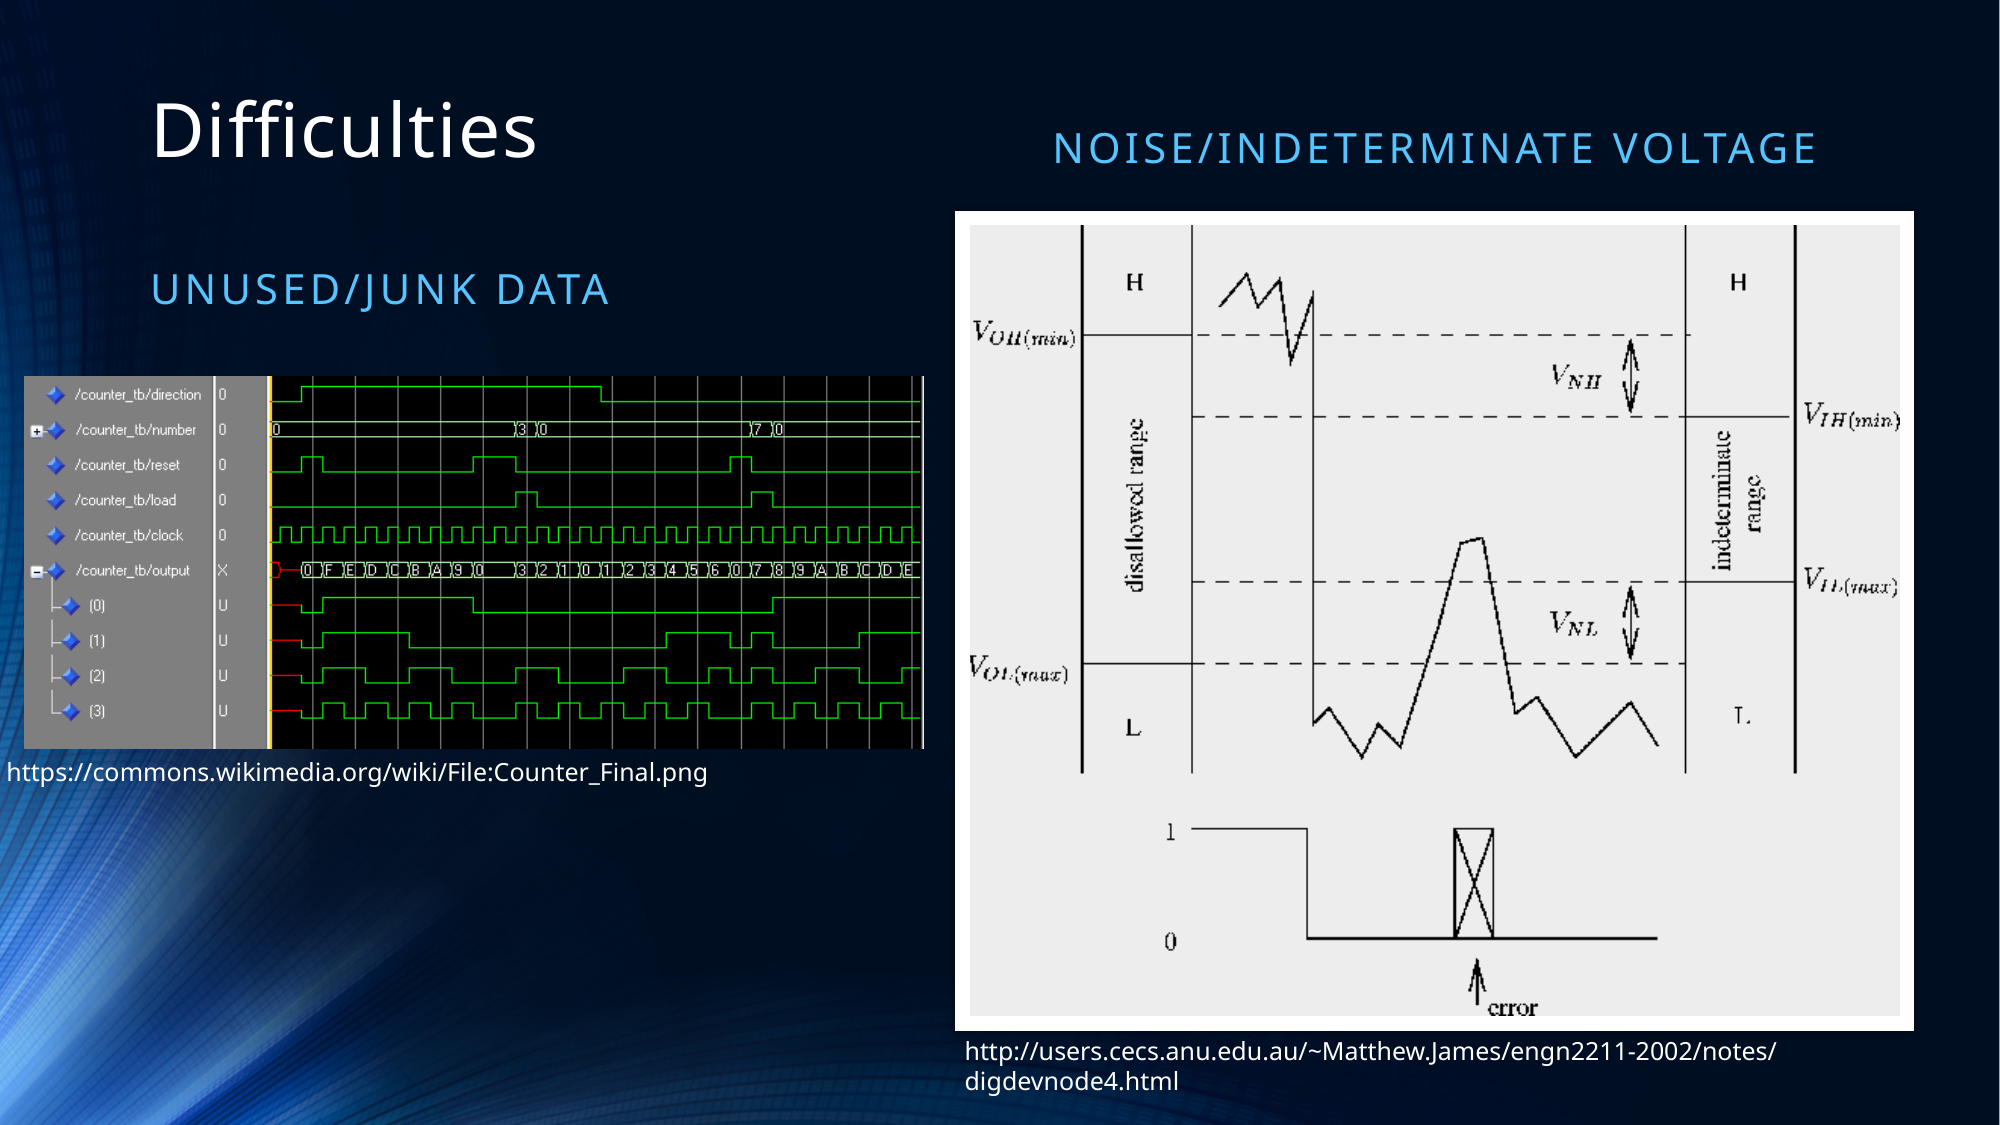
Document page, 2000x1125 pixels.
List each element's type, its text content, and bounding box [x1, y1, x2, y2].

list Noise/indeterminate voltage [1037, 87, 1862, 208]
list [969, 225, 1900, 1017]
list Unused/junk data [135, 228, 860, 354]
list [24, 376, 924, 749]
text_box http://users.cecs.anu.edu.au/~Matthew.James/engn2211-2002/notes/digdevnode4.html [949, 1028, 1950, 1104]
text_box https://commons.wikimedia.org/wiki/File:Counter_Final.png [0, 748, 725, 794]
picture [0, 0, 2000, 1125]
title Difficulties [135, 0, 1635, 182]
